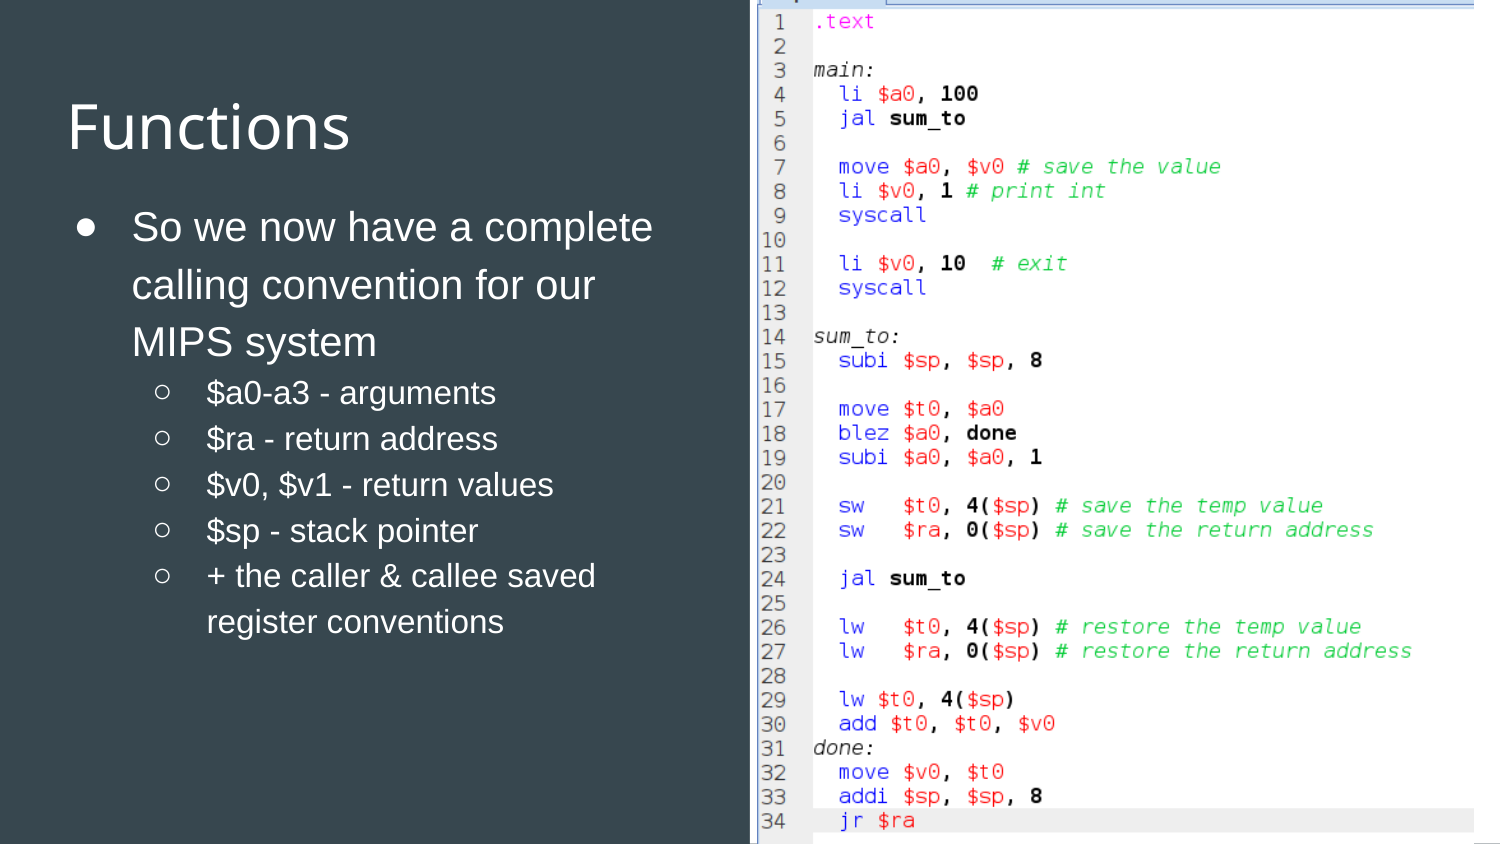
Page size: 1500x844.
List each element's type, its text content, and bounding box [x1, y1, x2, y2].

picture [757, 0, 1474, 844]
text_box Functions [51, 71, 752, 178]
list So we now have a complete calling convention for our MIPS system $a0-a3 - arguments $ra - return address $v0, $v1 - return values $sp - stack pointer + the caller & callee saved register conventions [41, 177, 707, 739]
